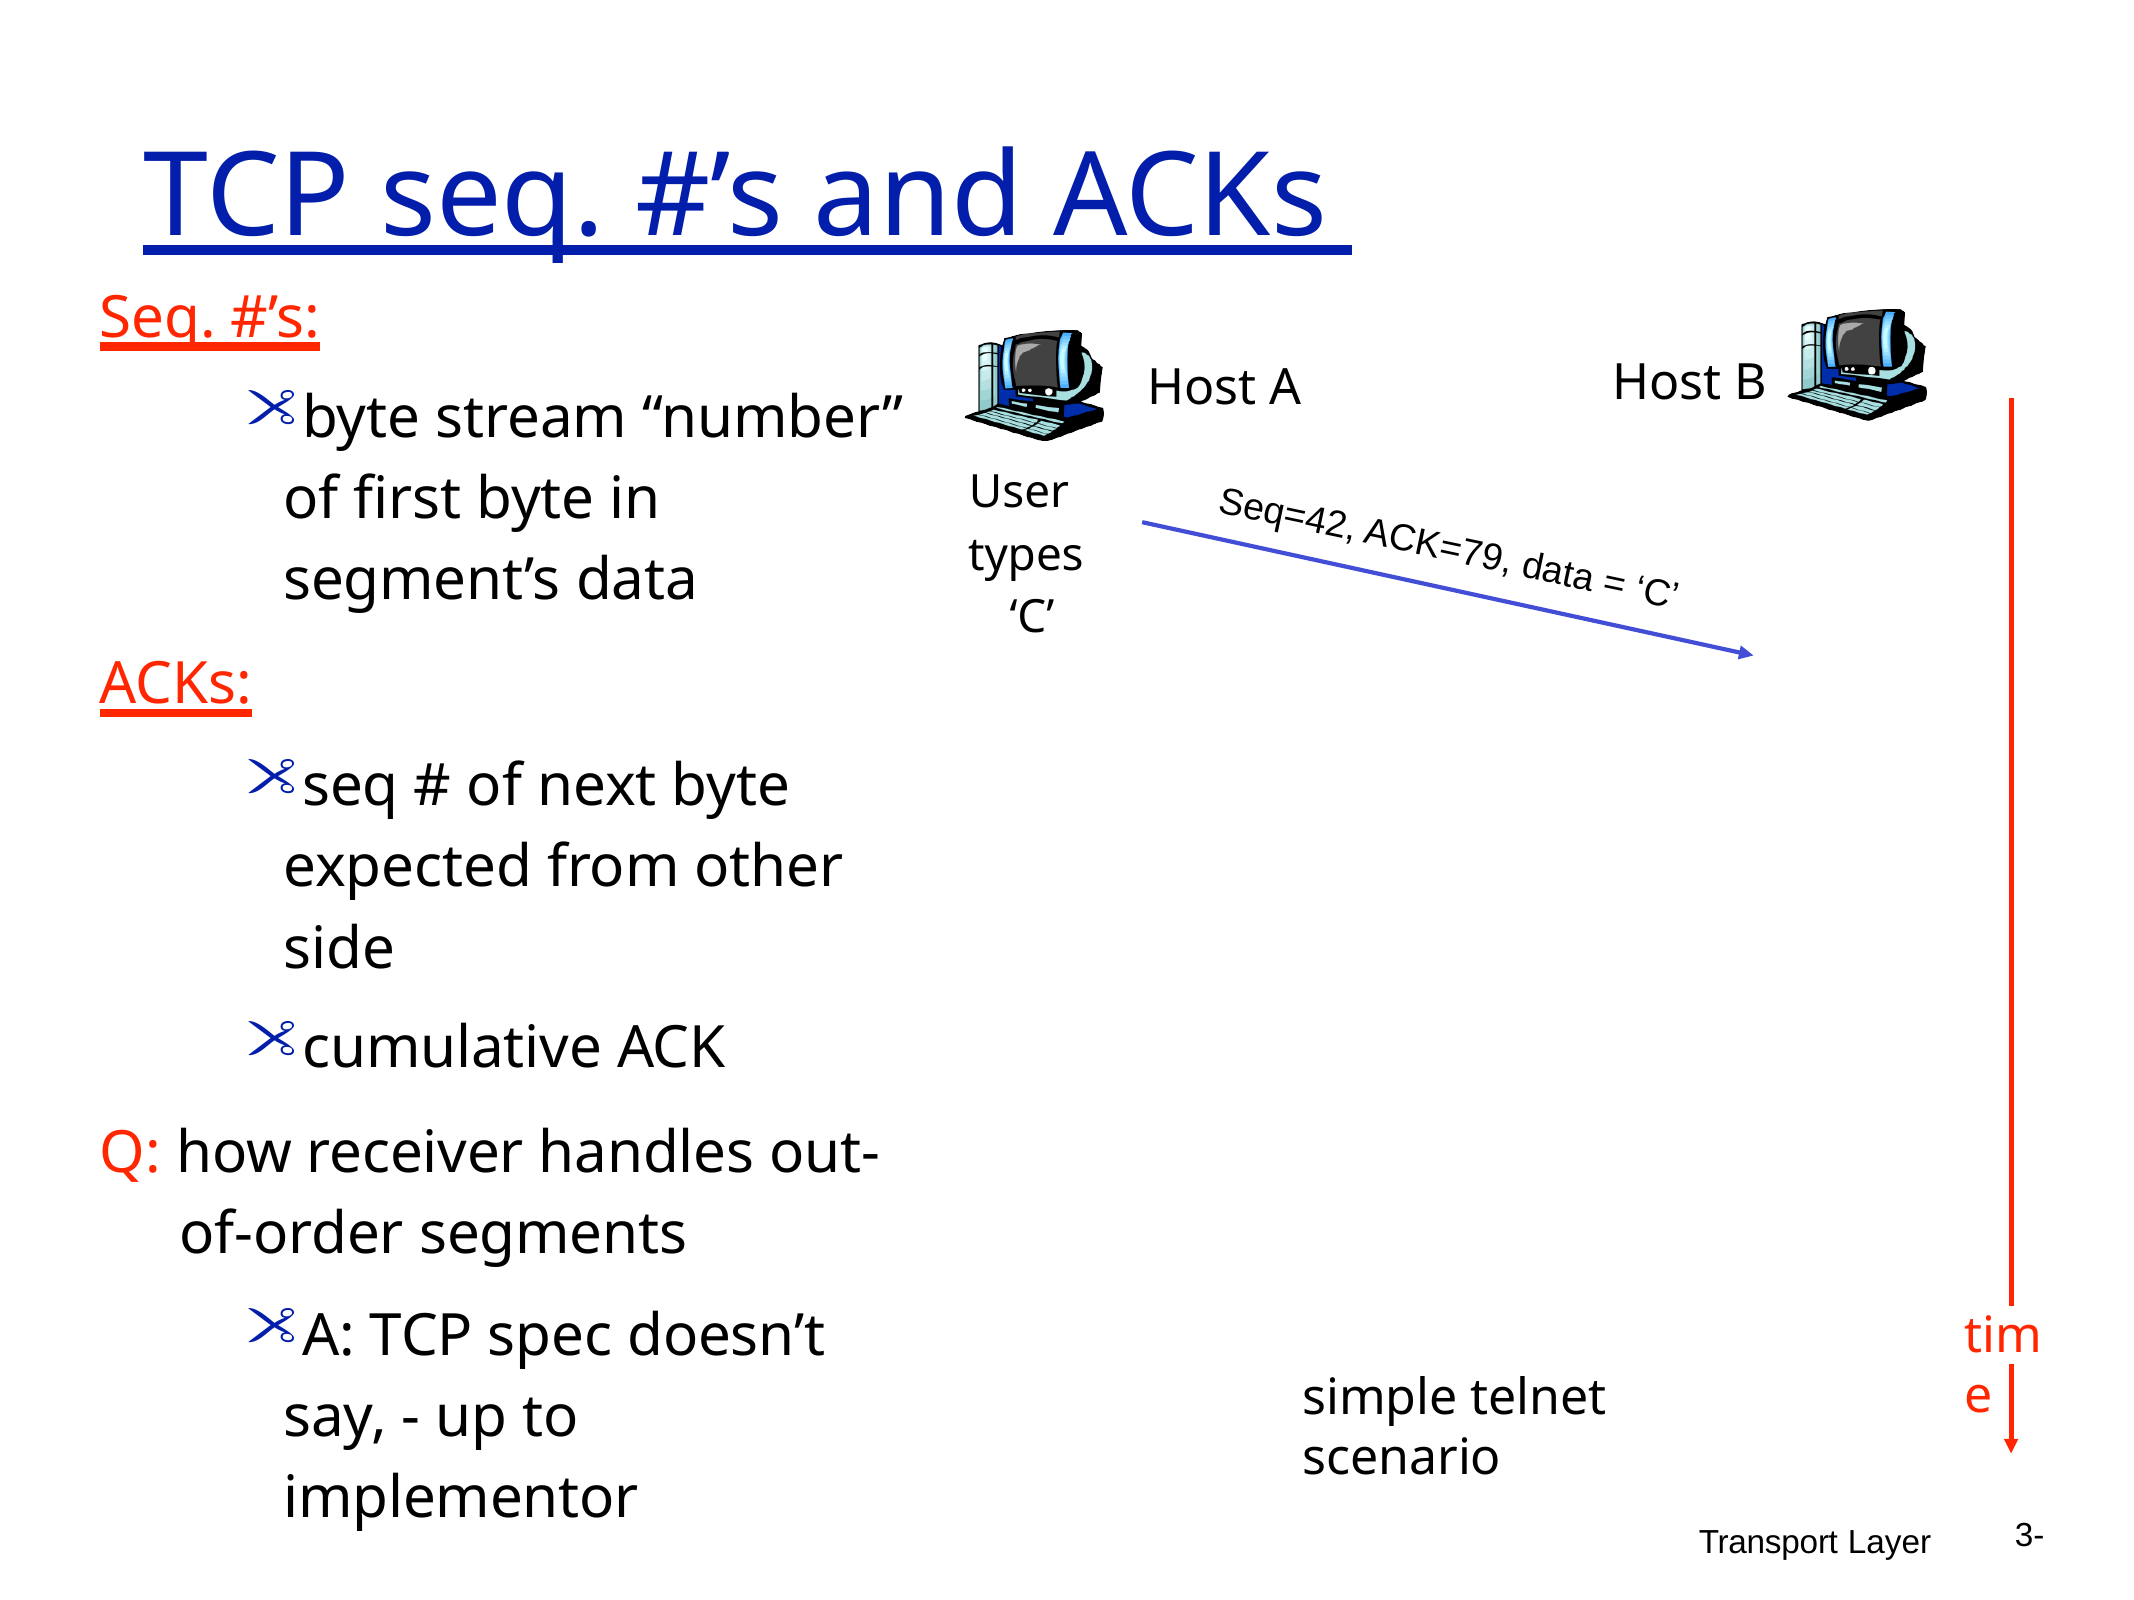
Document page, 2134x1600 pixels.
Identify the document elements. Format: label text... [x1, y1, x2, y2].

text_box Transport Layer [1696, 1517, 1938, 1560]
text_box [2003, 1438, 2019, 1454]
text_box simple telnet scenario [1299, 1362, 1815, 1485]
text_box [964, 330, 1104, 441]
text_box User types ‘C’ [964, 452, 1087, 642]
text_box Host A [1145, 352, 1315, 415]
text_box [1737, 645, 1754, 660]
text_box time [1962, 1299, 2071, 1422]
text_box Seq=42, ACK=79, data = ‘C’ [1215, 482, 1685, 618]
text_box [1787, 309, 1927, 421]
title TCP seq. #’s and ACKs [141, 116, 1356, 386]
text_box Seq. #’s: byte stream “number” of first byte in segment’s data ACKs: seq # of next byte expected from other side cumulative ACK Q: how receiver handles out- of-order segments A: TCP spec doesn’t say, - up to implementor [97, 247, 965, 1530]
text_box 3- [2012, 1511, 2047, 1554]
text_box Host B [1610, 347, 1774, 410]
